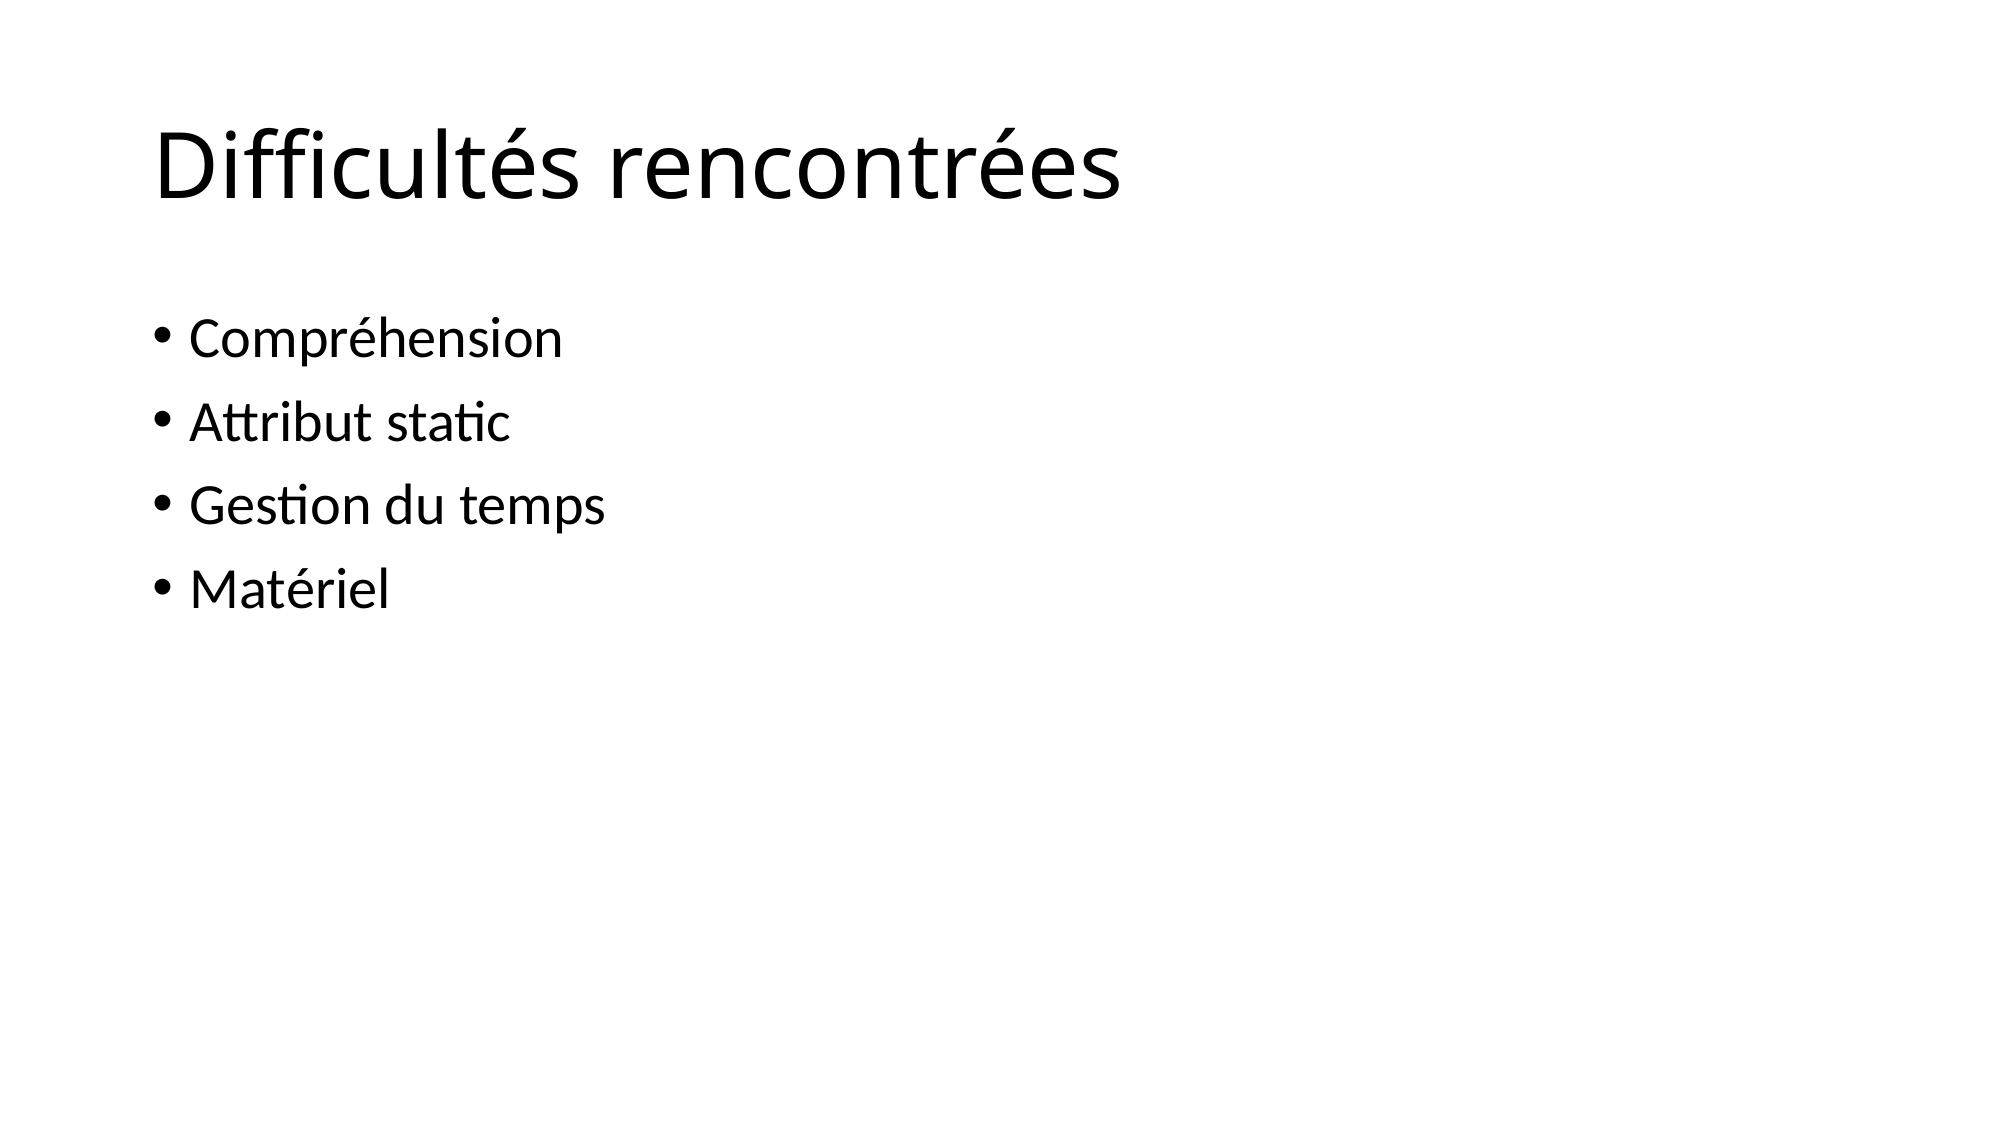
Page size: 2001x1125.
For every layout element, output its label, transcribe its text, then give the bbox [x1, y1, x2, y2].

list Compréhension Attribut static Gestion du temps Matériel [137, 299, 1863, 1014]
title Difficultés rencontrées [137, 59, 1863, 278]
